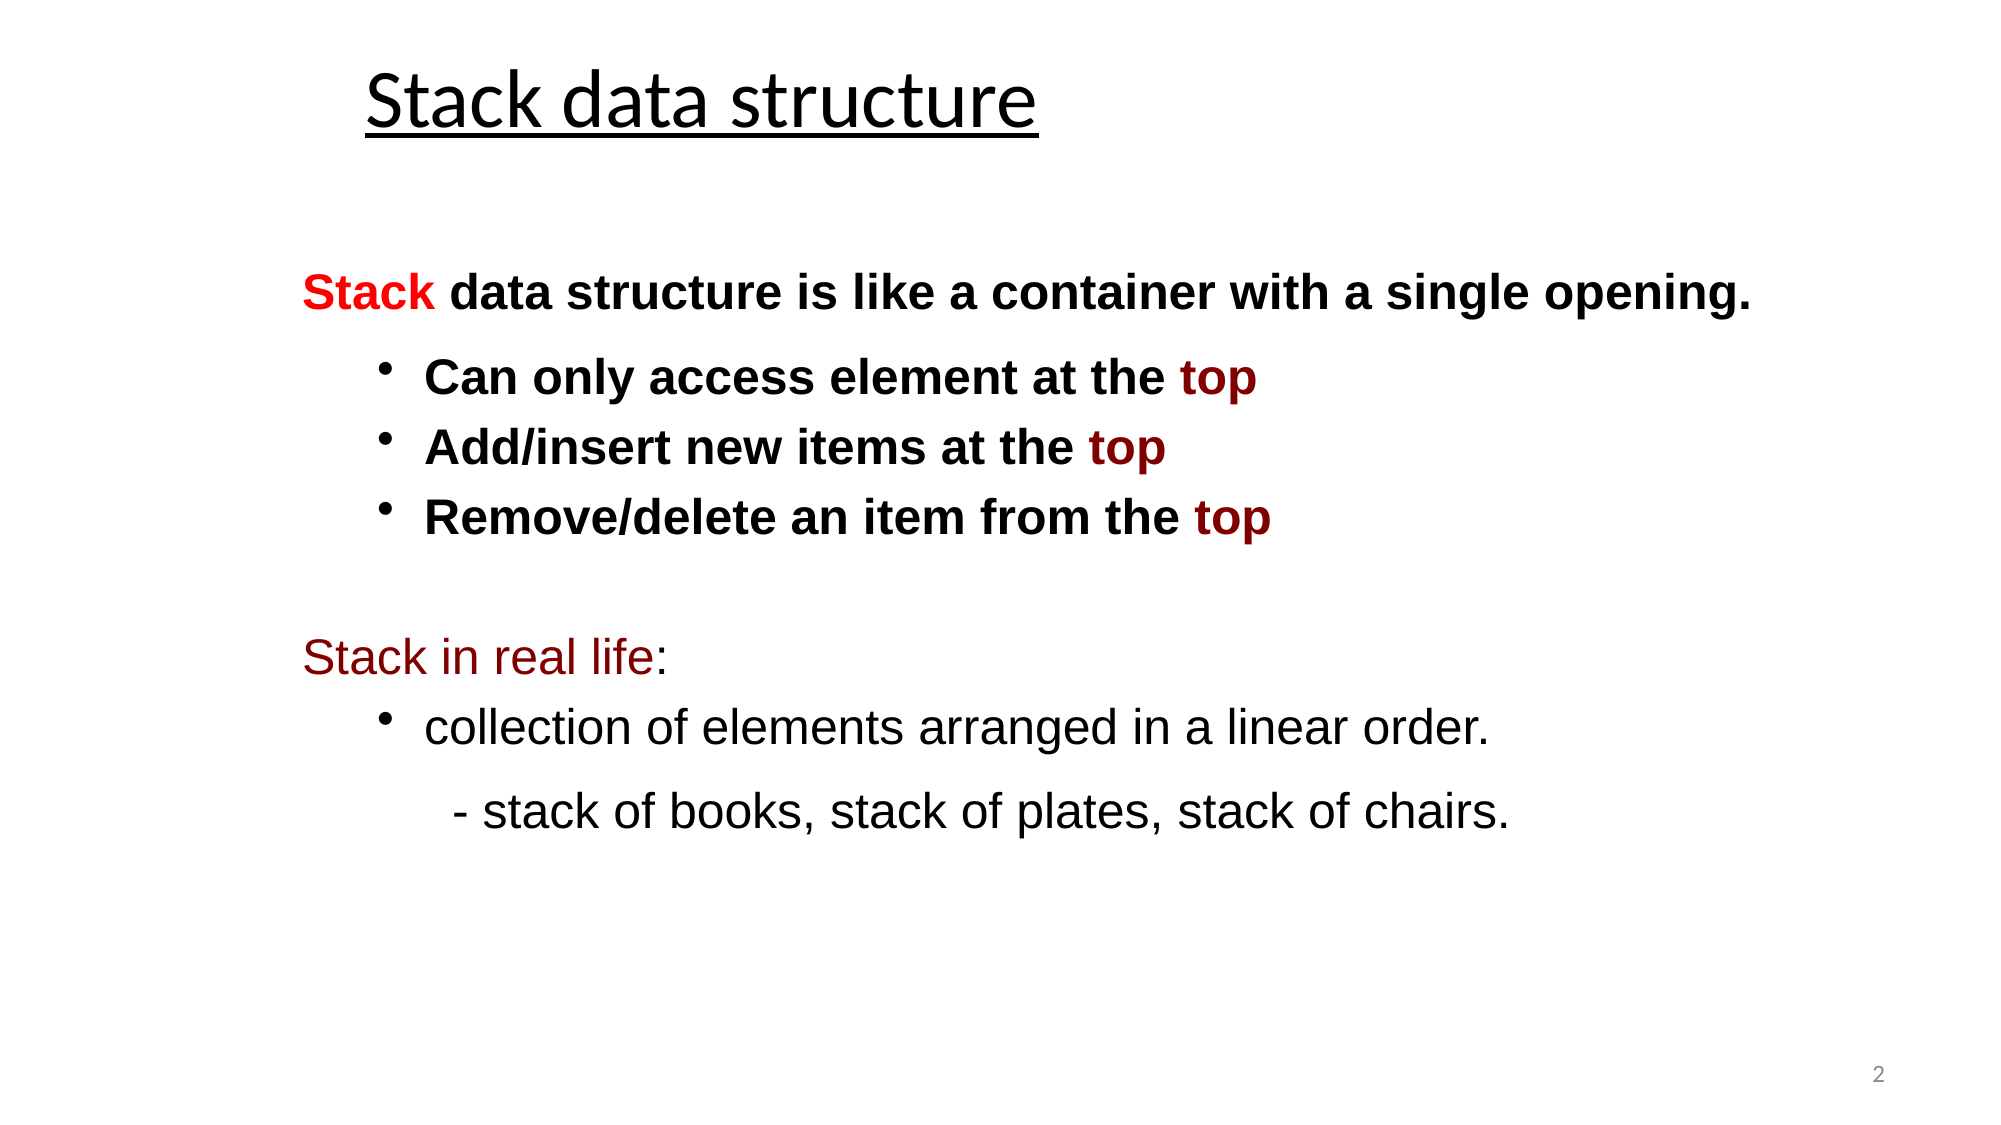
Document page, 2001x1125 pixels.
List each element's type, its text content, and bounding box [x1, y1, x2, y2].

text_box Stack data structure is like a container with a single opening. Can only access element at the top Add/insert new items at the top Remove/delete an item from the top Stack in real life: collection of elements arranged in a linear order. - stack of books, stack of plates, stack of chairs. [287, 252, 1788, 1103]
title Stack data structure [350, 0, 1625, 188]
slide_number 2 [1788, 1042, 1900, 1103]
